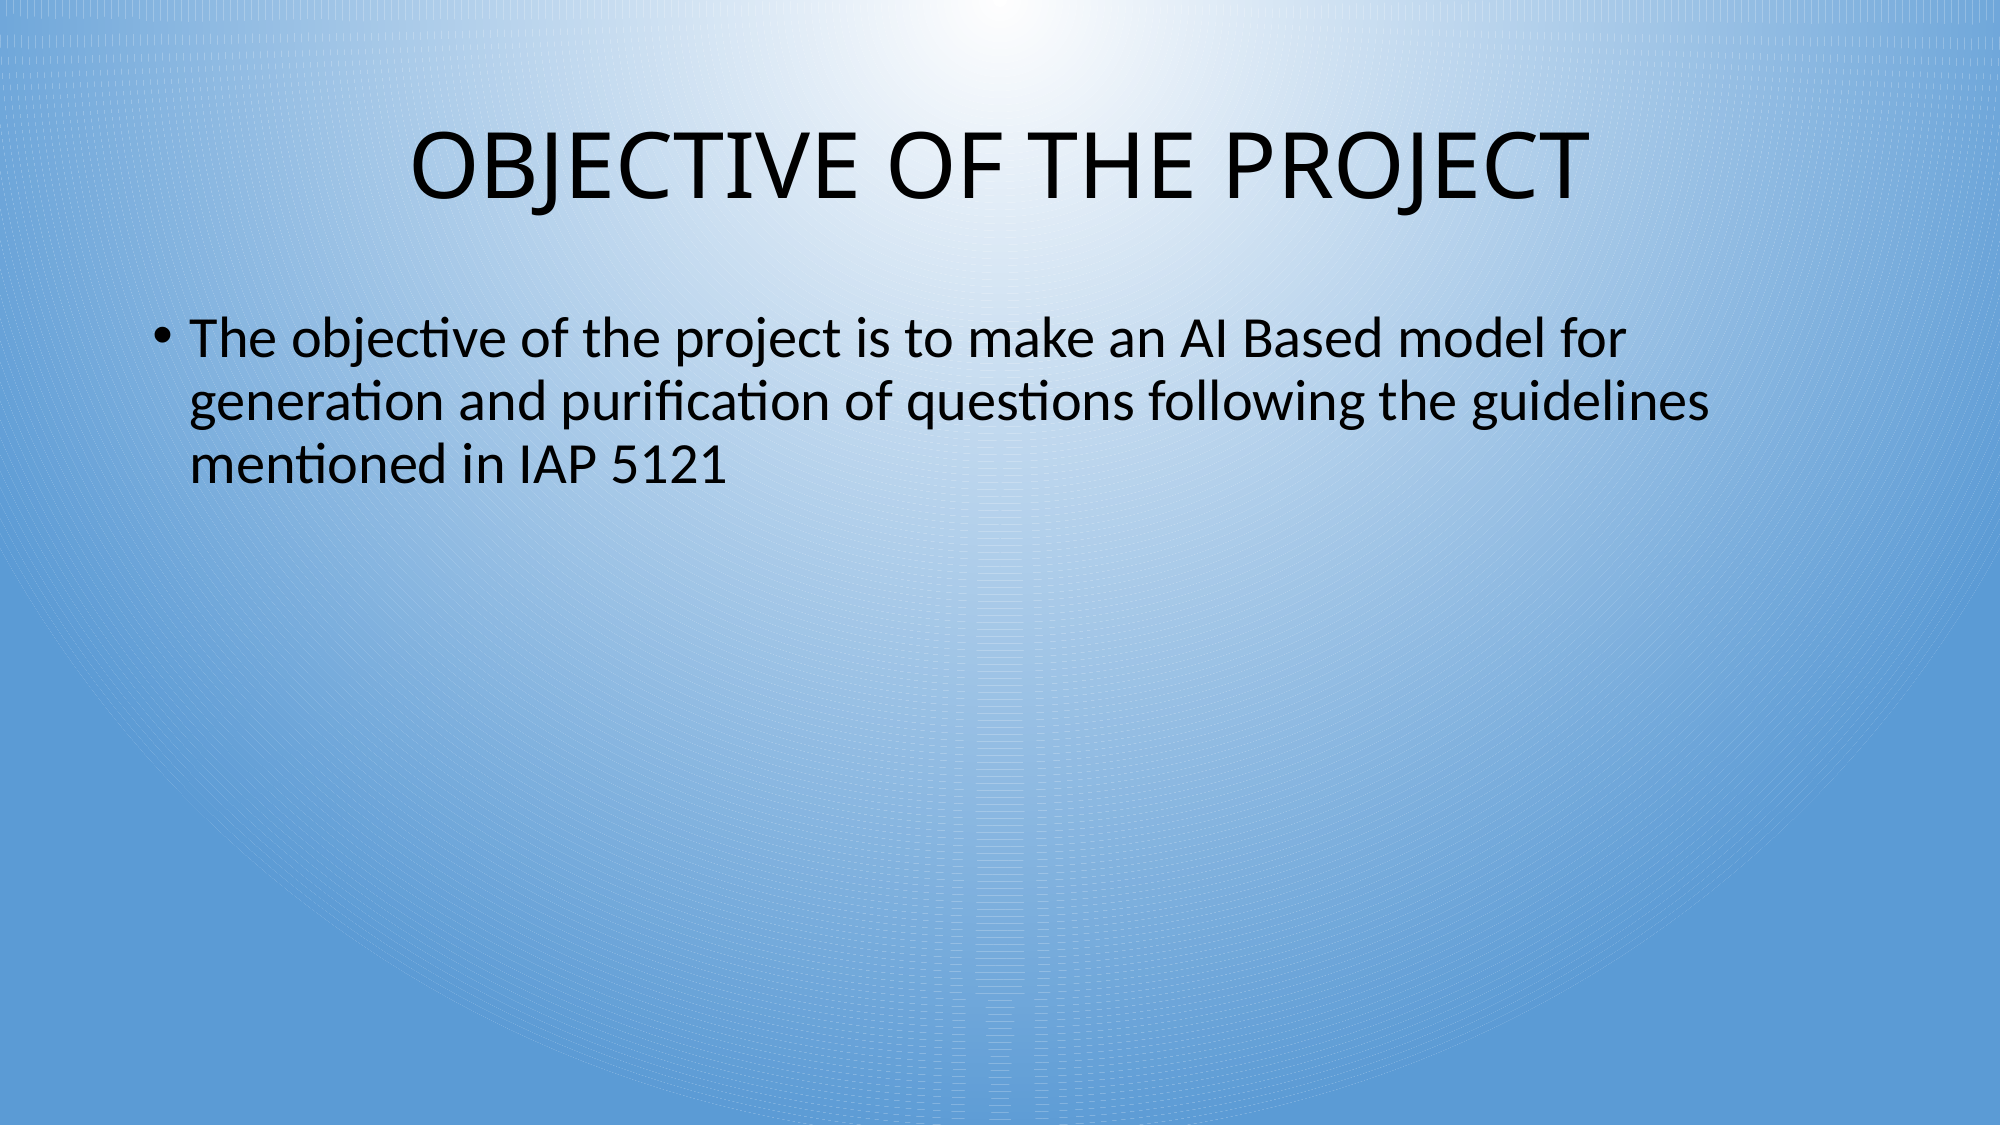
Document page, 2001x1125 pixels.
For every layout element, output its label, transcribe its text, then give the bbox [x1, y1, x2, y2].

list The objective of the project is to make an AI Based model for generation and purification of questions following the guidelines mentioned in IAP 5121 [137, 299, 1863, 1014]
title OBJECTIVE OF THE PROJECT [137, 59, 1863, 278]
